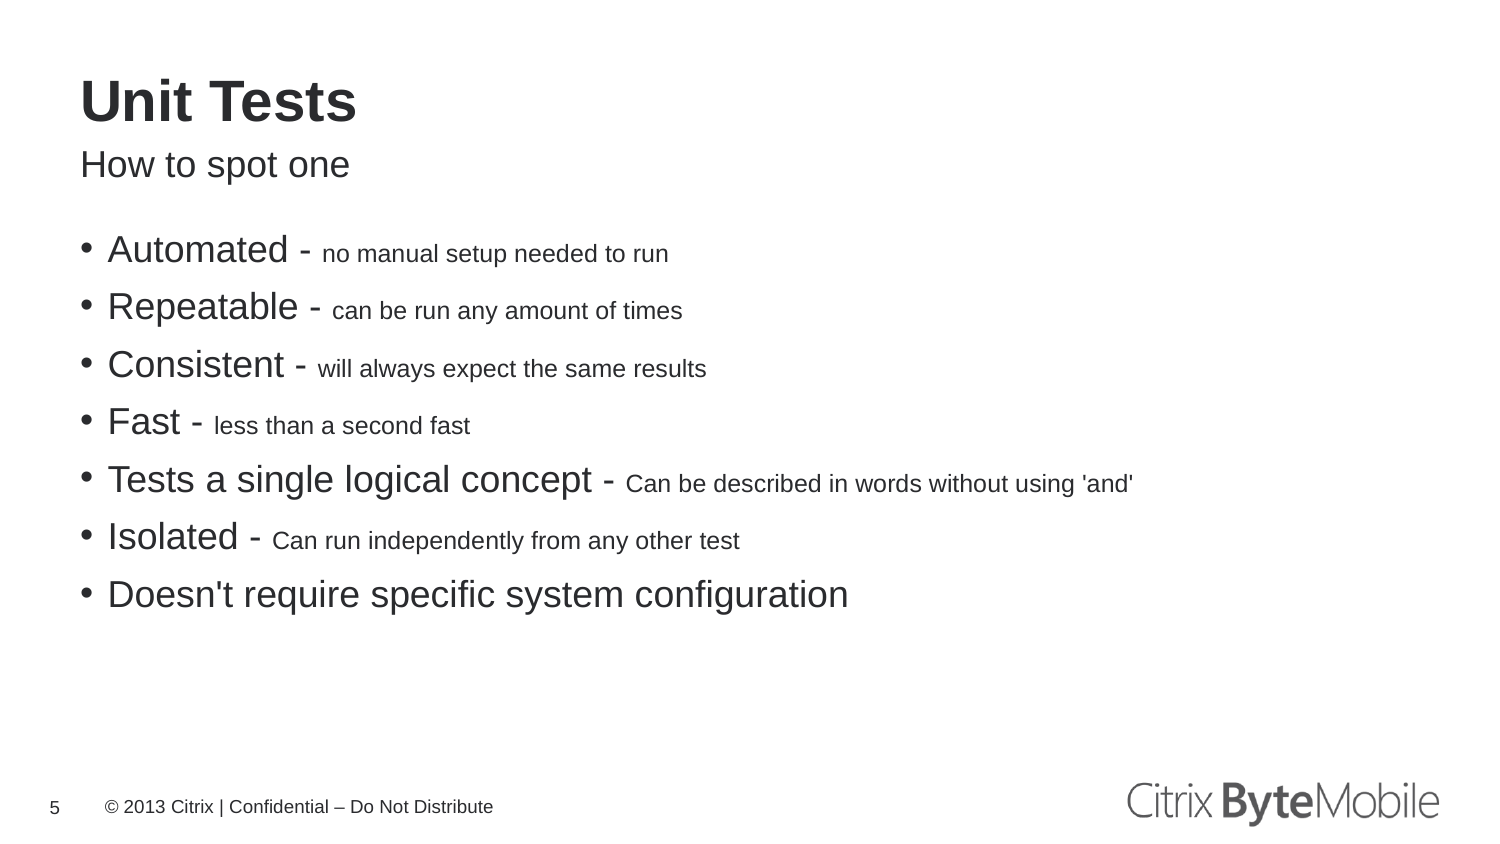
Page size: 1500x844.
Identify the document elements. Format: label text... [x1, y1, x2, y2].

slide_number 5 [0, 784, 75, 830]
list Automated - no manual setup needed to run Repeatable - can be run any amount of times Consistent - will always expect the same results Fast - less than a second fast Tests a single logical concept - Can be described in words without using 'and' Isolated - Can run independently from any other test Doesn't require specific system configuration [65, 217, 1437, 757]
list How to spot one [65, 132, 1437, 196]
picture [1119, 763, 1443, 838]
title Unit Tests [65, 38, 1437, 132]
